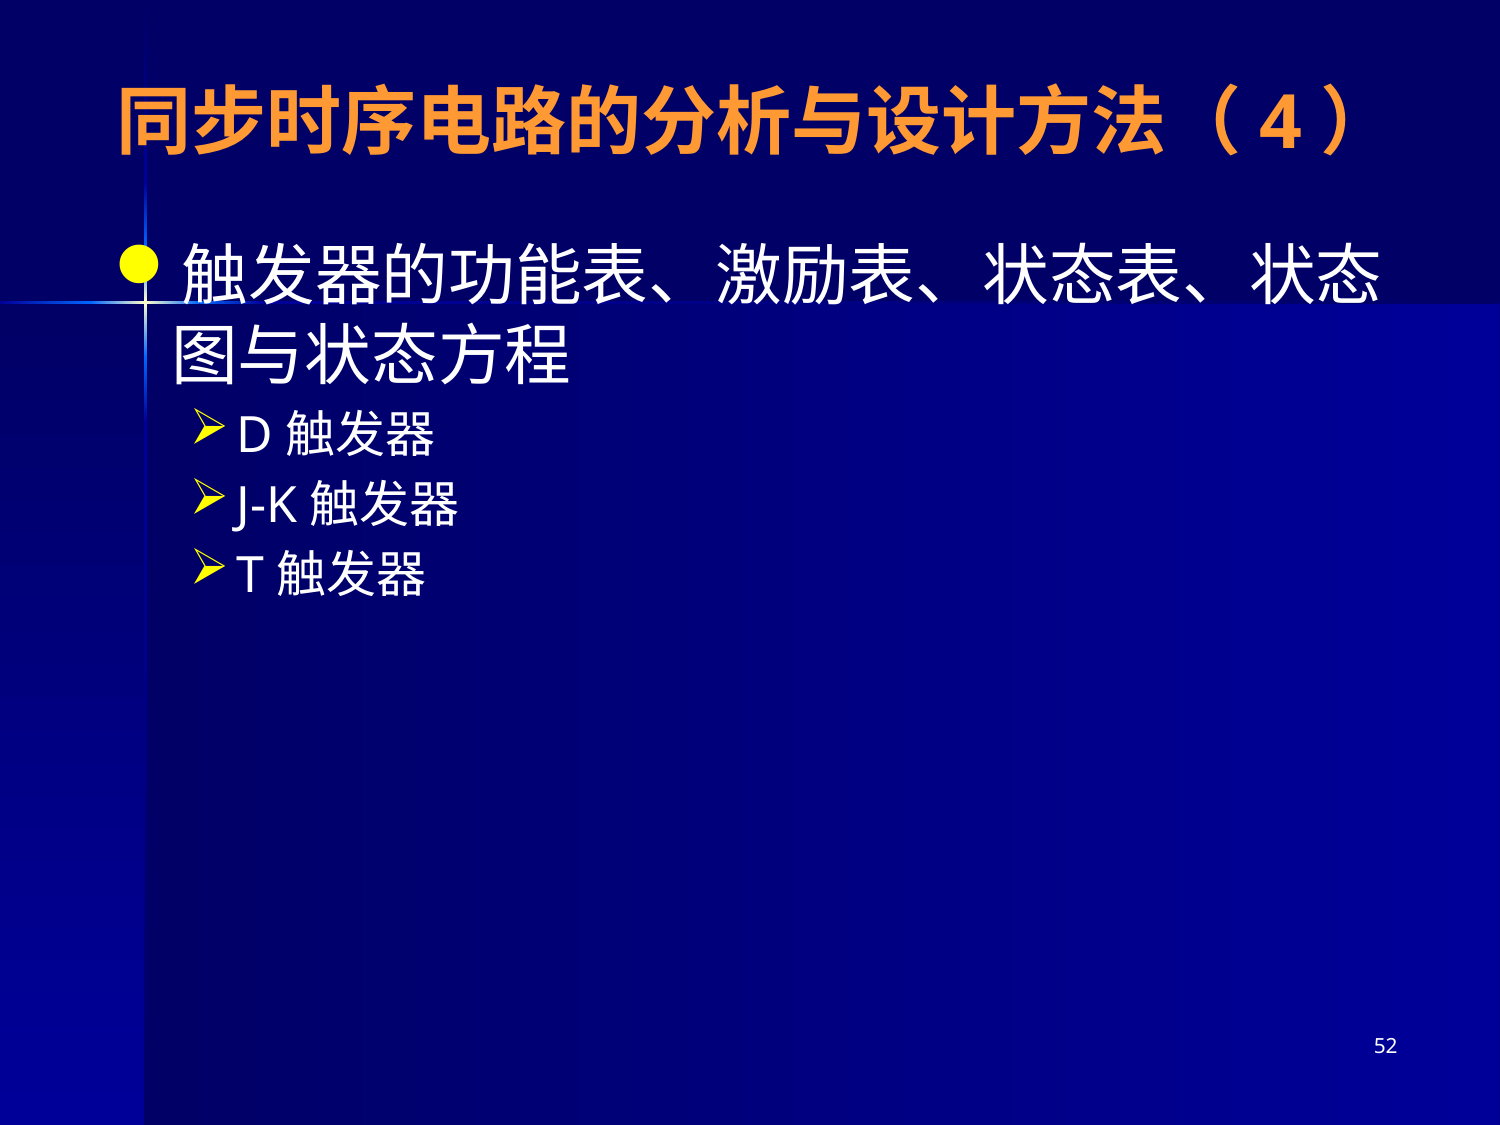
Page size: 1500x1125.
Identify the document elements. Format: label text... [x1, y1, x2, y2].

list 触发器的功能表、激励表、状态表、状态图与状态方程 D触发器 J-K触发器 T触发器 [99, 224, 1463, 1000]
slide_number 52 [1100, 1025, 1413, 1100]
title 同步时序电路的分析与设计方法（4） [50, 50, 1463, 188]
